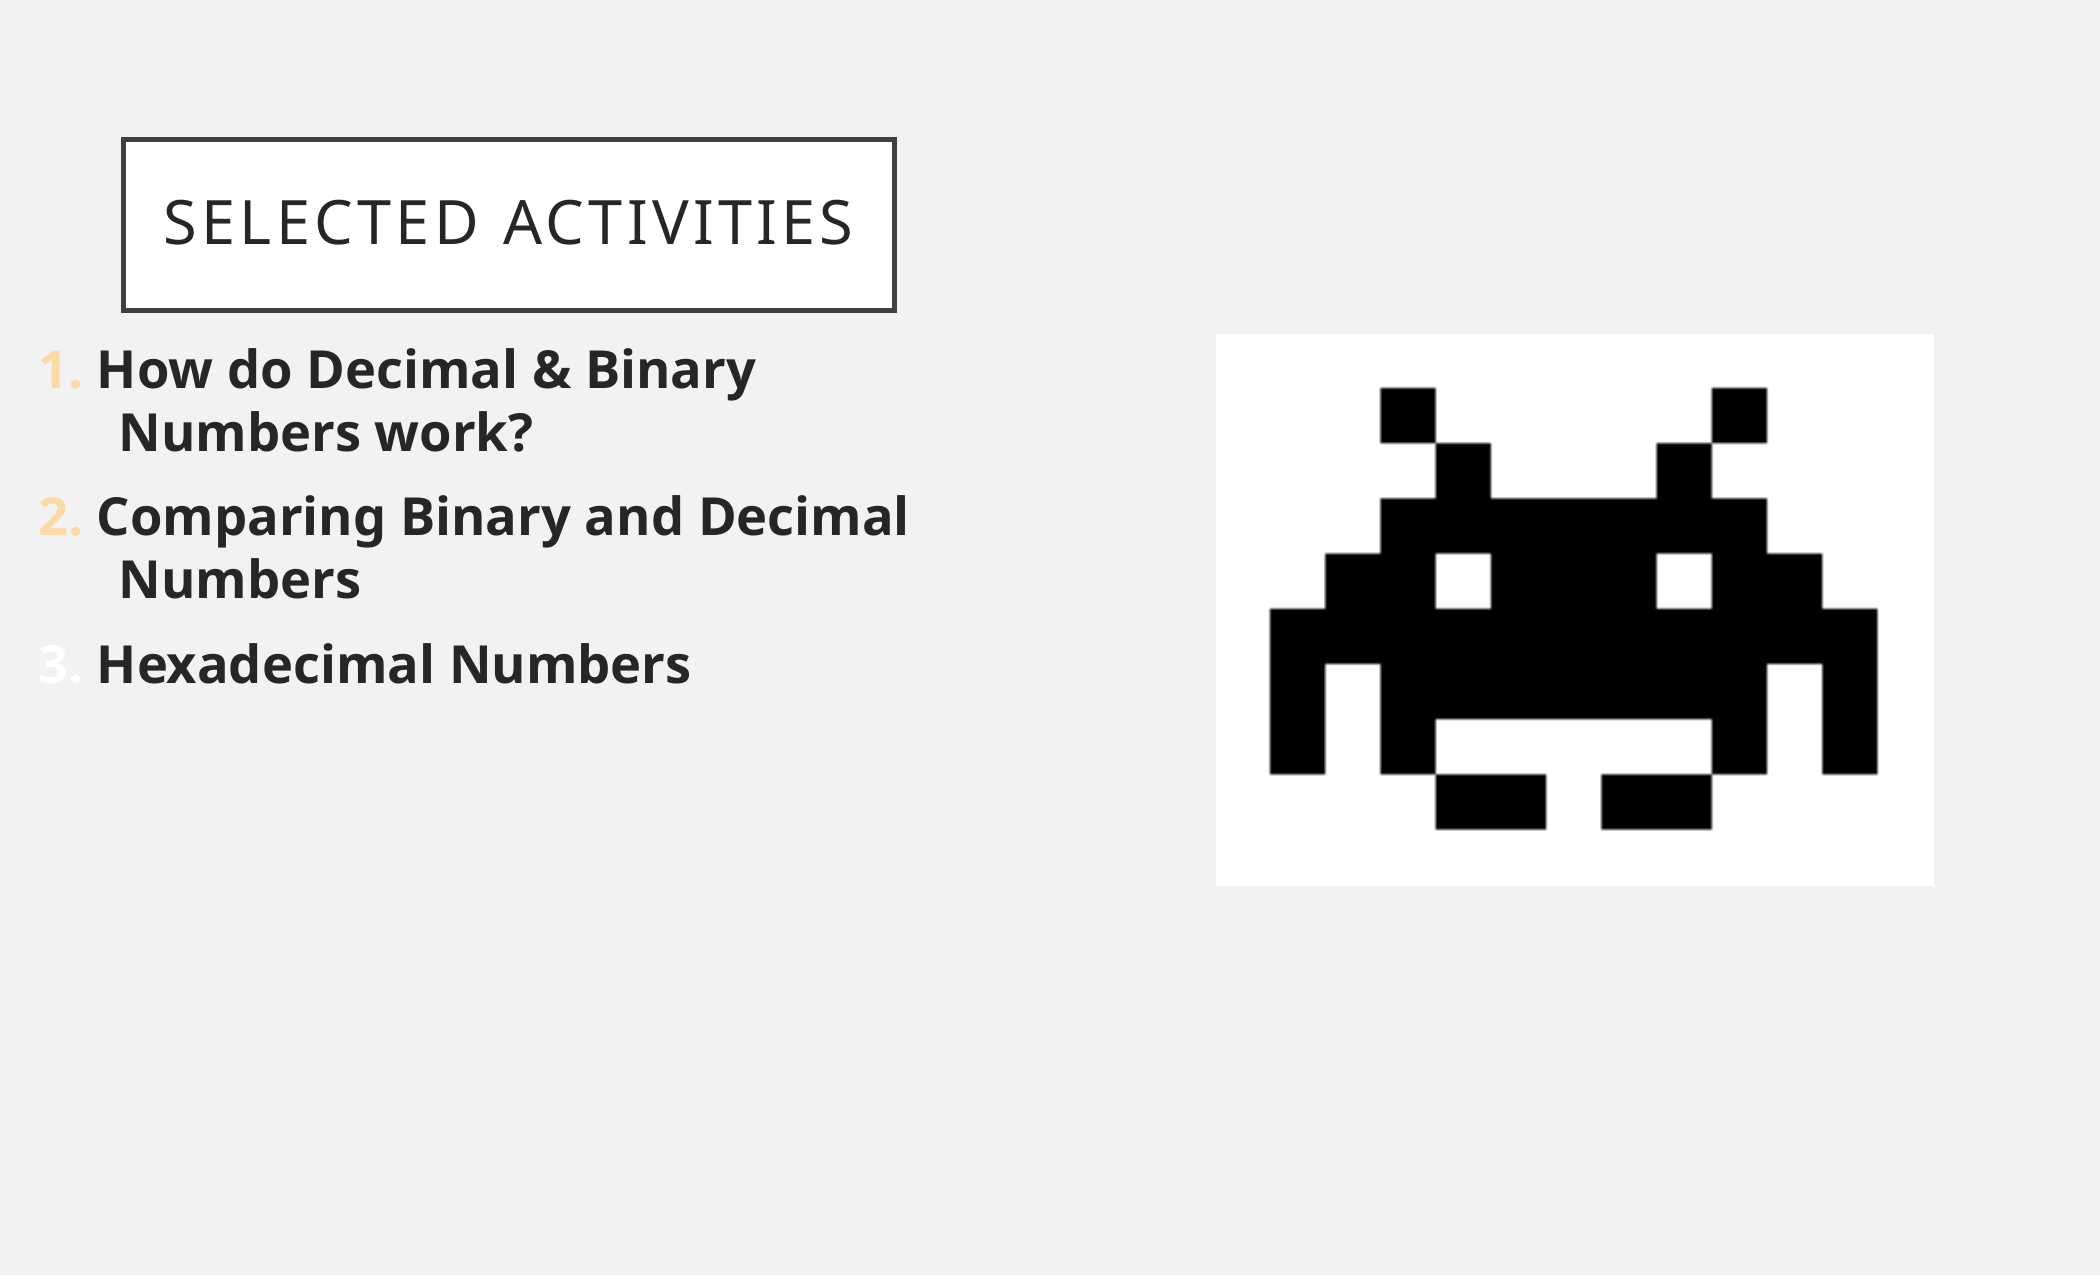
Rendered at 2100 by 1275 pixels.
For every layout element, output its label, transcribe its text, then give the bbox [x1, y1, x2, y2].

picture [1216, 334, 1934, 886]
title Selected ACTIVITIES [121, 137, 897, 313]
list 1. How do Decimal & Binary Numbers work? 2. Comparing Binary and Decimal Numbers 3. Hexadecimal Numbers [0, 328, 1026, 1246]
